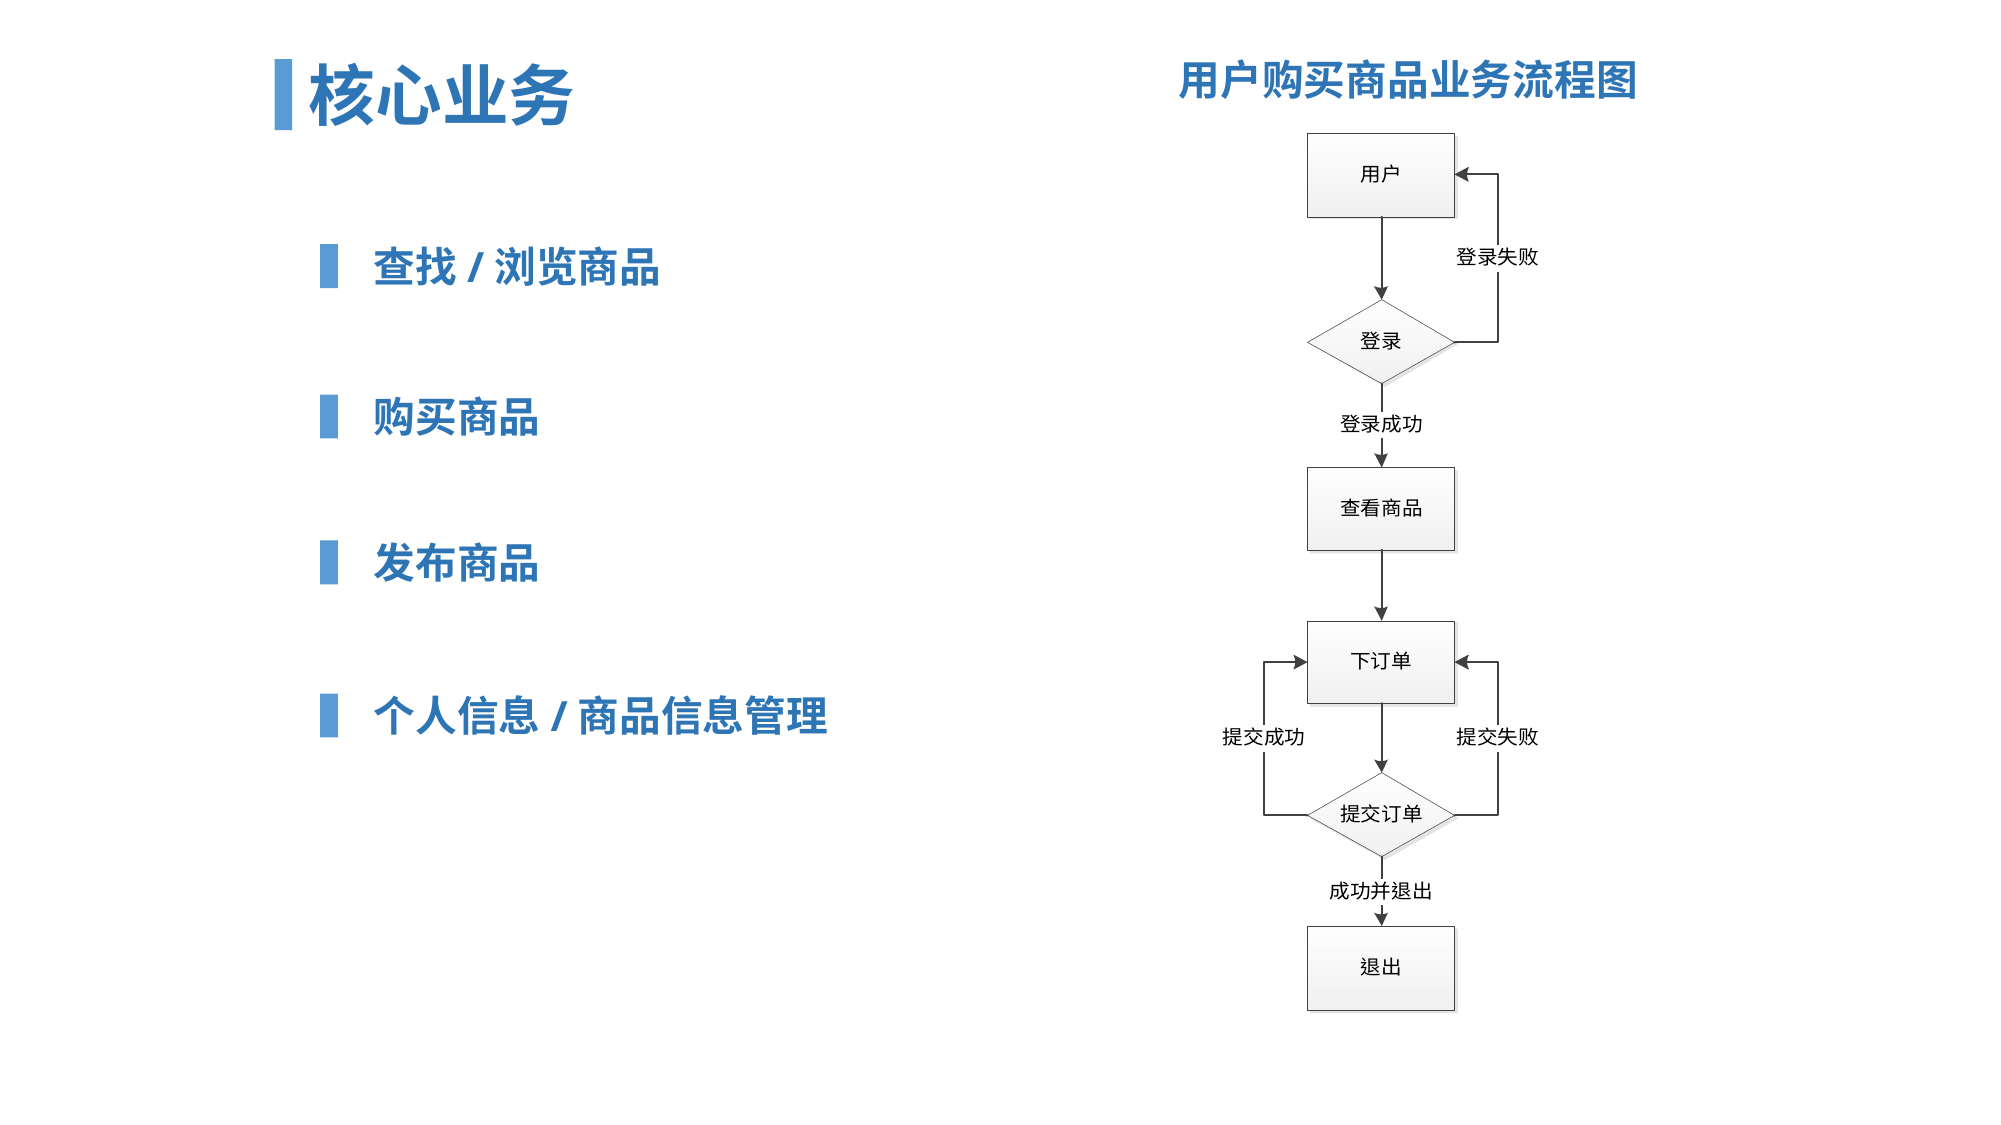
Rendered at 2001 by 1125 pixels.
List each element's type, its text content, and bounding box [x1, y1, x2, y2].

text_box 用户购买商品业务流程图 [1163, 46, 1877, 112]
text_box [274, 58, 293, 131]
text_box [319, 243, 339, 289]
text_box 查找/浏览商品 [358, 233, 1072, 299]
text_box [319, 394, 339, 440]
text_box 发布商品 [358, 529, 1072, 595]
text_box [319, 693, 339, 739]
picture [1210, 130, 1553, 1016]
text_box 购买商品 [358, 383, 1072, 449]
text_box [319, 539, 339, 585]
text_box 核心业务 [293, 46, 591, 142]
text_box 个人信息/商品信息管理 [358, 682, 1072, 748]
